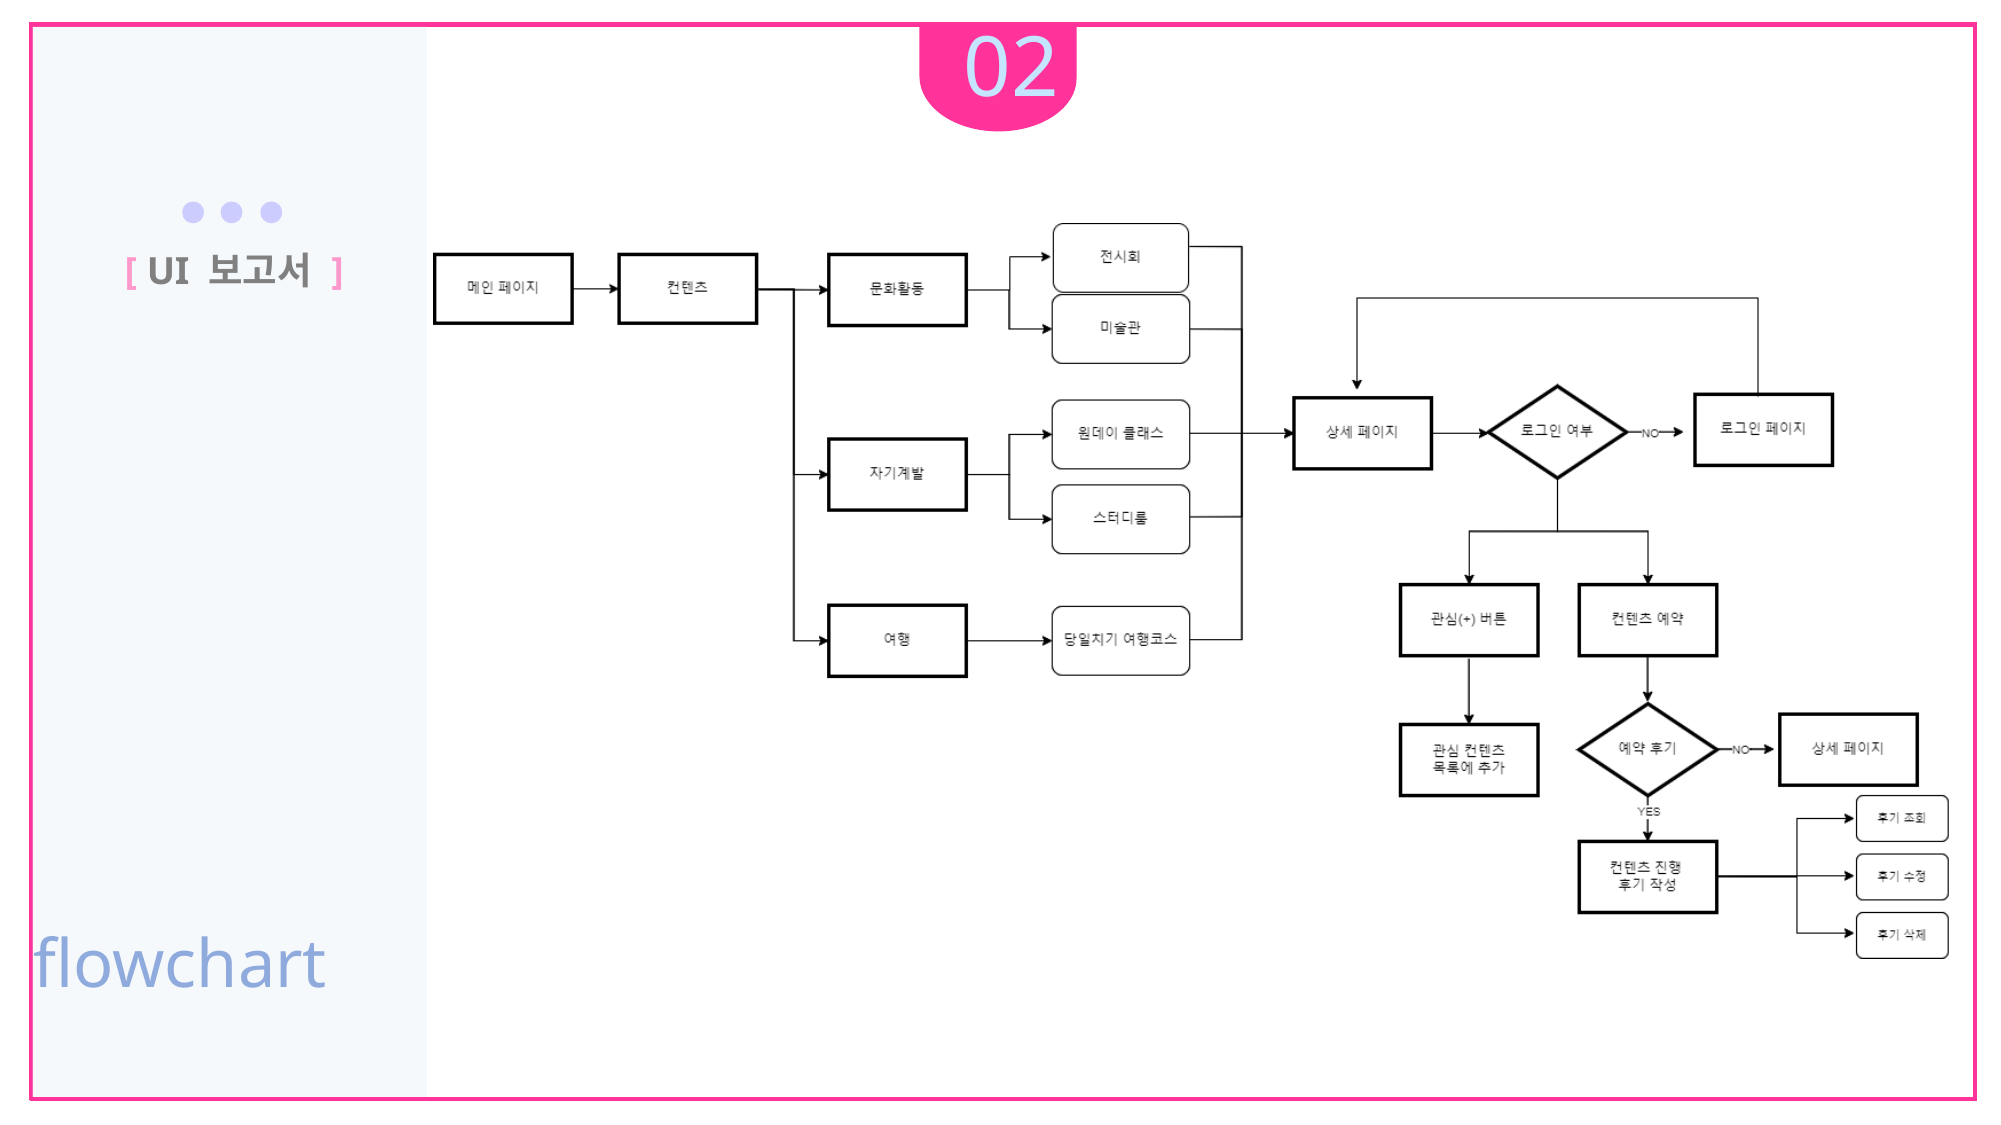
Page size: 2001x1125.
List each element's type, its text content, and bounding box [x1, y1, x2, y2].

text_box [30, 5, 1976, 1099]
text_box flowchart [25, 912, 30, 1008]
picture [433, 223, 1951, 959]
